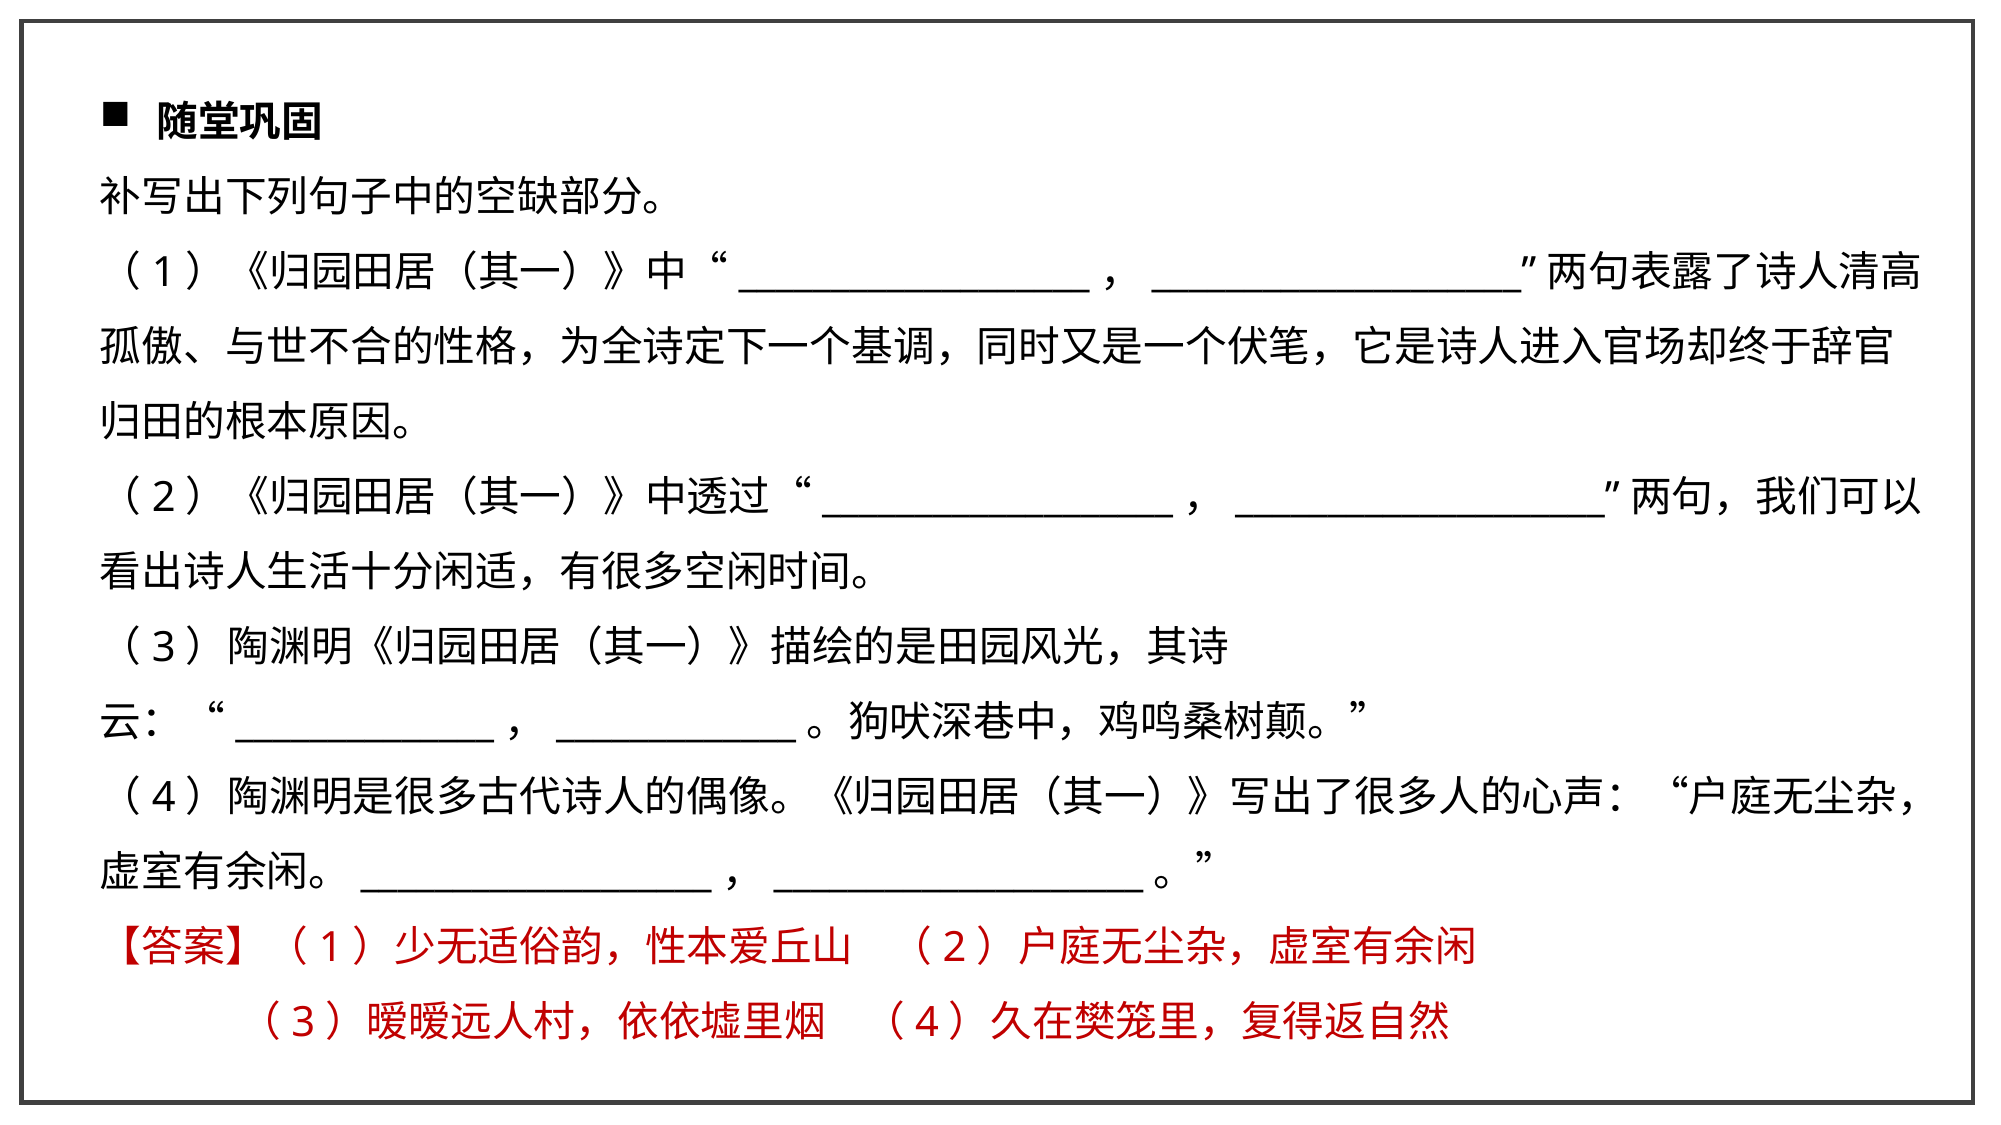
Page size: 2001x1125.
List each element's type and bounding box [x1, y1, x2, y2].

text_box [20, 20, 1974, 1104]
